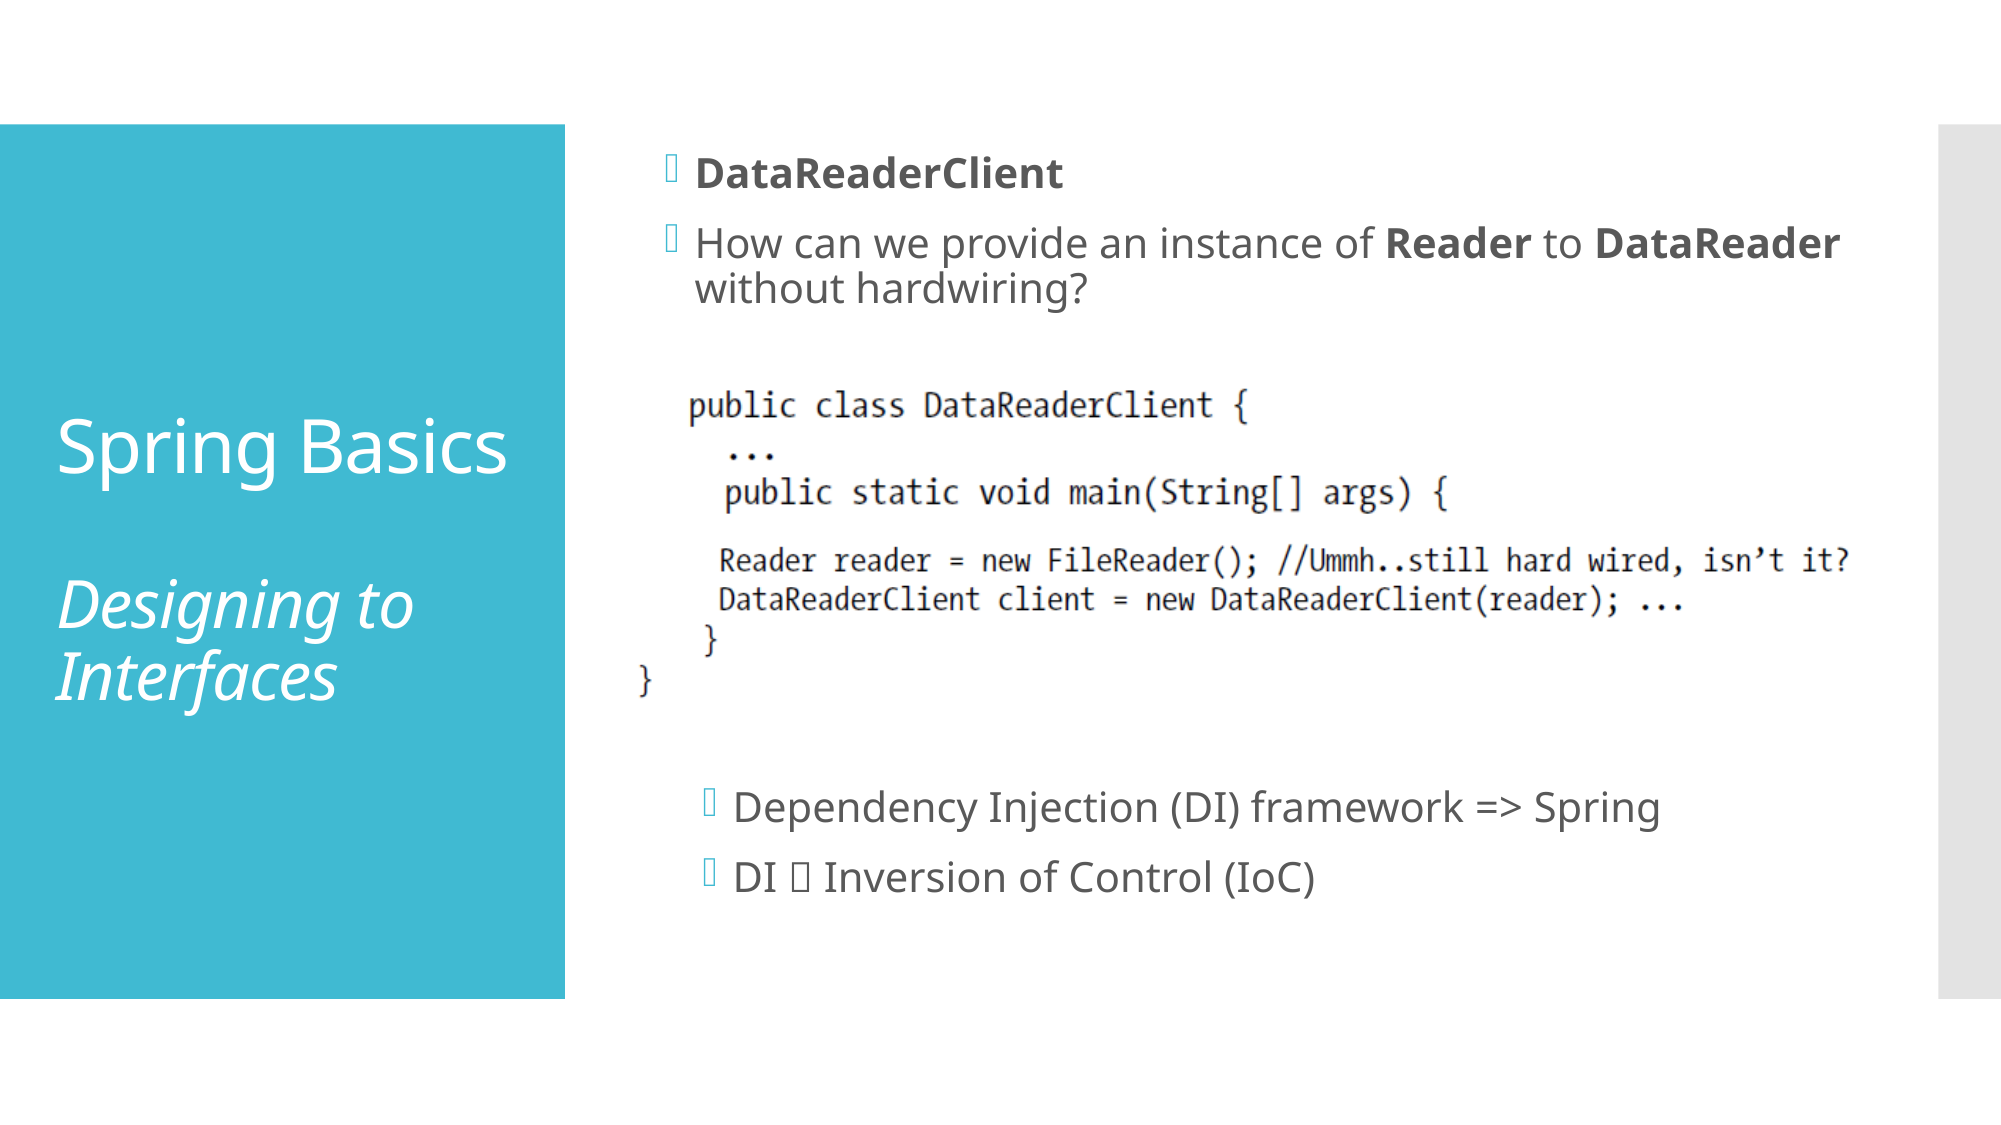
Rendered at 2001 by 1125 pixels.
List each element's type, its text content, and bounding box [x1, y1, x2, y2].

title Spring Basics Designing to Interfaces [41, 184, 525, 940]
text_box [615, 386, 1882, 703]
list DataReaderClient How can we provide an instance of Reader to DataReader without hardwiring? [649, 118, 1882, 348]
text_box Dependency Injection (DI) framework => Spring DI  Inversion of Control (IoC) [687, 729, 1920, 959]
